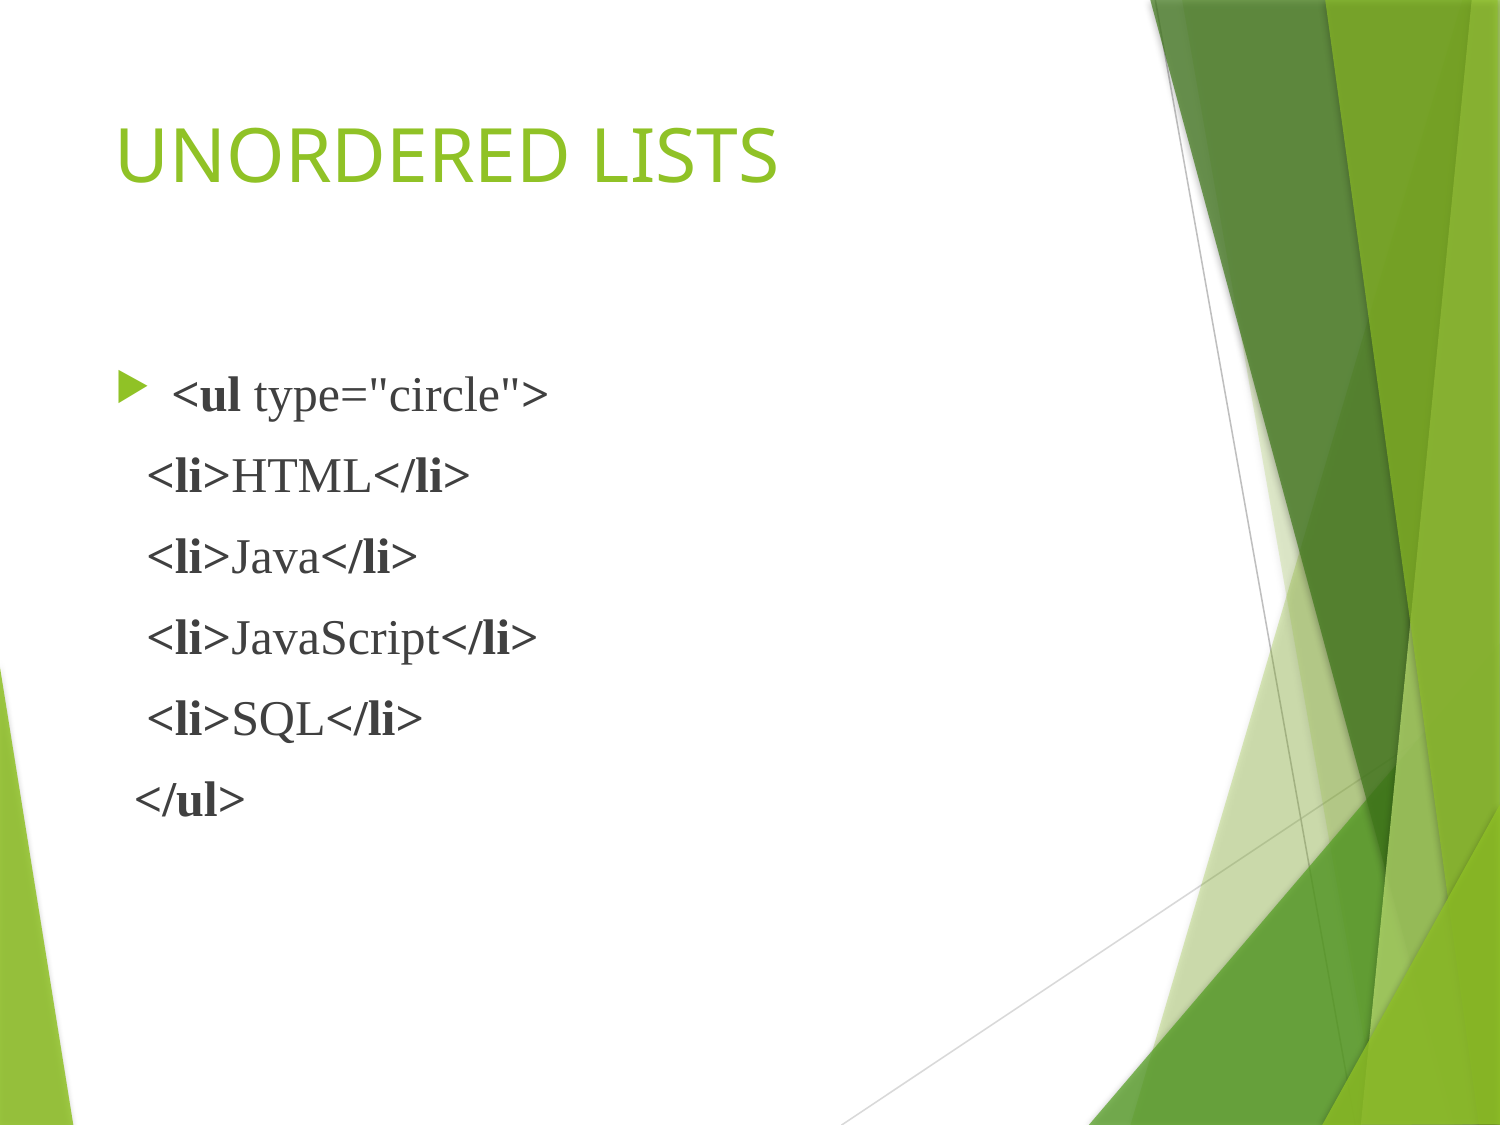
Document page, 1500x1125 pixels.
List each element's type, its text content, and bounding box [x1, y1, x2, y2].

list <ul type="circle"> <li>HTML</li> <li>Java</li> <li>JavaScript</li> <li>SQL</li> </ul> [99, 354, 1142, 992]
title UNORDERED LISTS [99, 99, 1142, 317]
